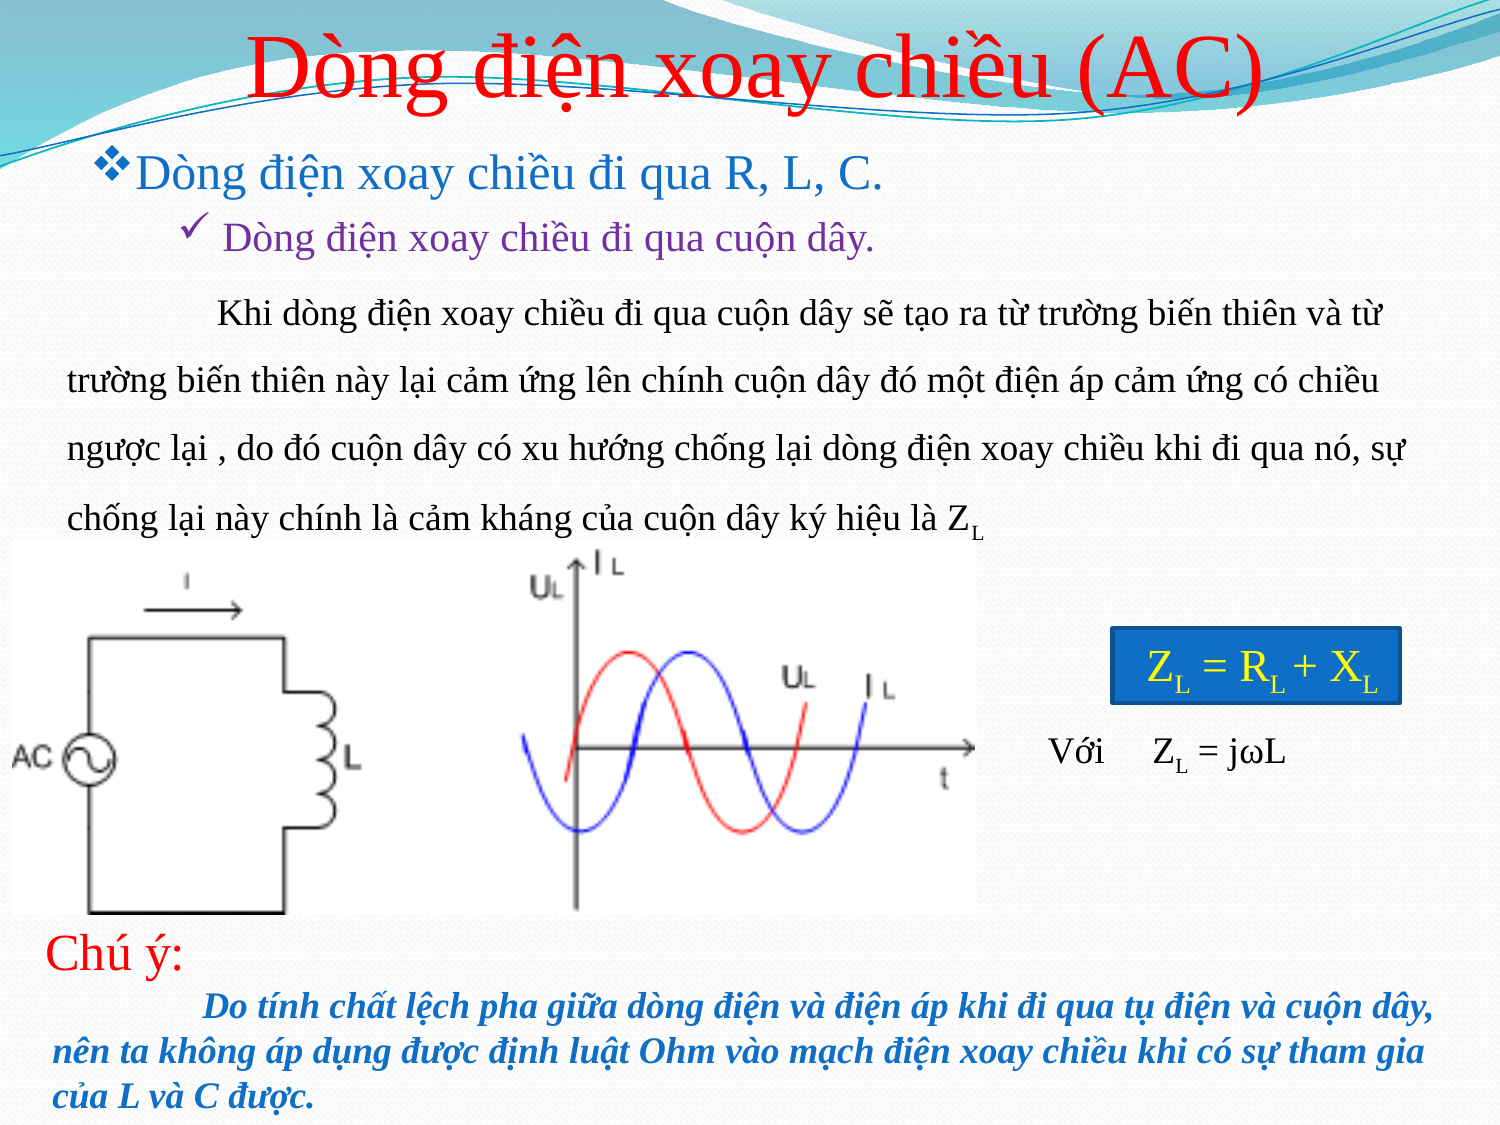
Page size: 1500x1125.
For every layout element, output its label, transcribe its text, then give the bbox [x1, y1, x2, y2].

text_box Dòng điện xoay chiều đi qua cuộn dây. [162, 202, 1338, 257]
text_box Dòng điện xoay chiều đi qua R, L, C. [74, 131, 1188, 207]
picture [12, 539, 976, 915]
text_box Với ZL = jωL [1032, 718, 1483, 785]
text_box Do tính chất lệch pha giữa dòng điện và điện áp khi đi qua tụ điện và cuộn dây, nên ta không áp dụng được định luật Ohm vào mạch điện xoay chiều khi có sự tham gia của L và C được. [37, 973, 1463, 1124]
text_box Dòng điện xoay chiều (AC) [99, 0, 1413, 124]
text_box Chú ý: [30, 928, 481, 988]
text_box Khi dòng điện xoay chiều đi qua cuộn dây sẽ tạo ra từ trường biến thiên và từ trường biến thiên này lại cảm ứng lên chính cuộn dây đó một điện áp cảm ứng có chiều ngược lại , do đó cuộn dây có xu hướng chống lại dòng điện xoay chiều khi đi qua nó, sự chống lại này chính là cảm kháng của cuộn dây ký hiệu là ZL [52, 257, 1465, 552]
text_box ZL = RL + XL [1100, 628, 1425, 706]
